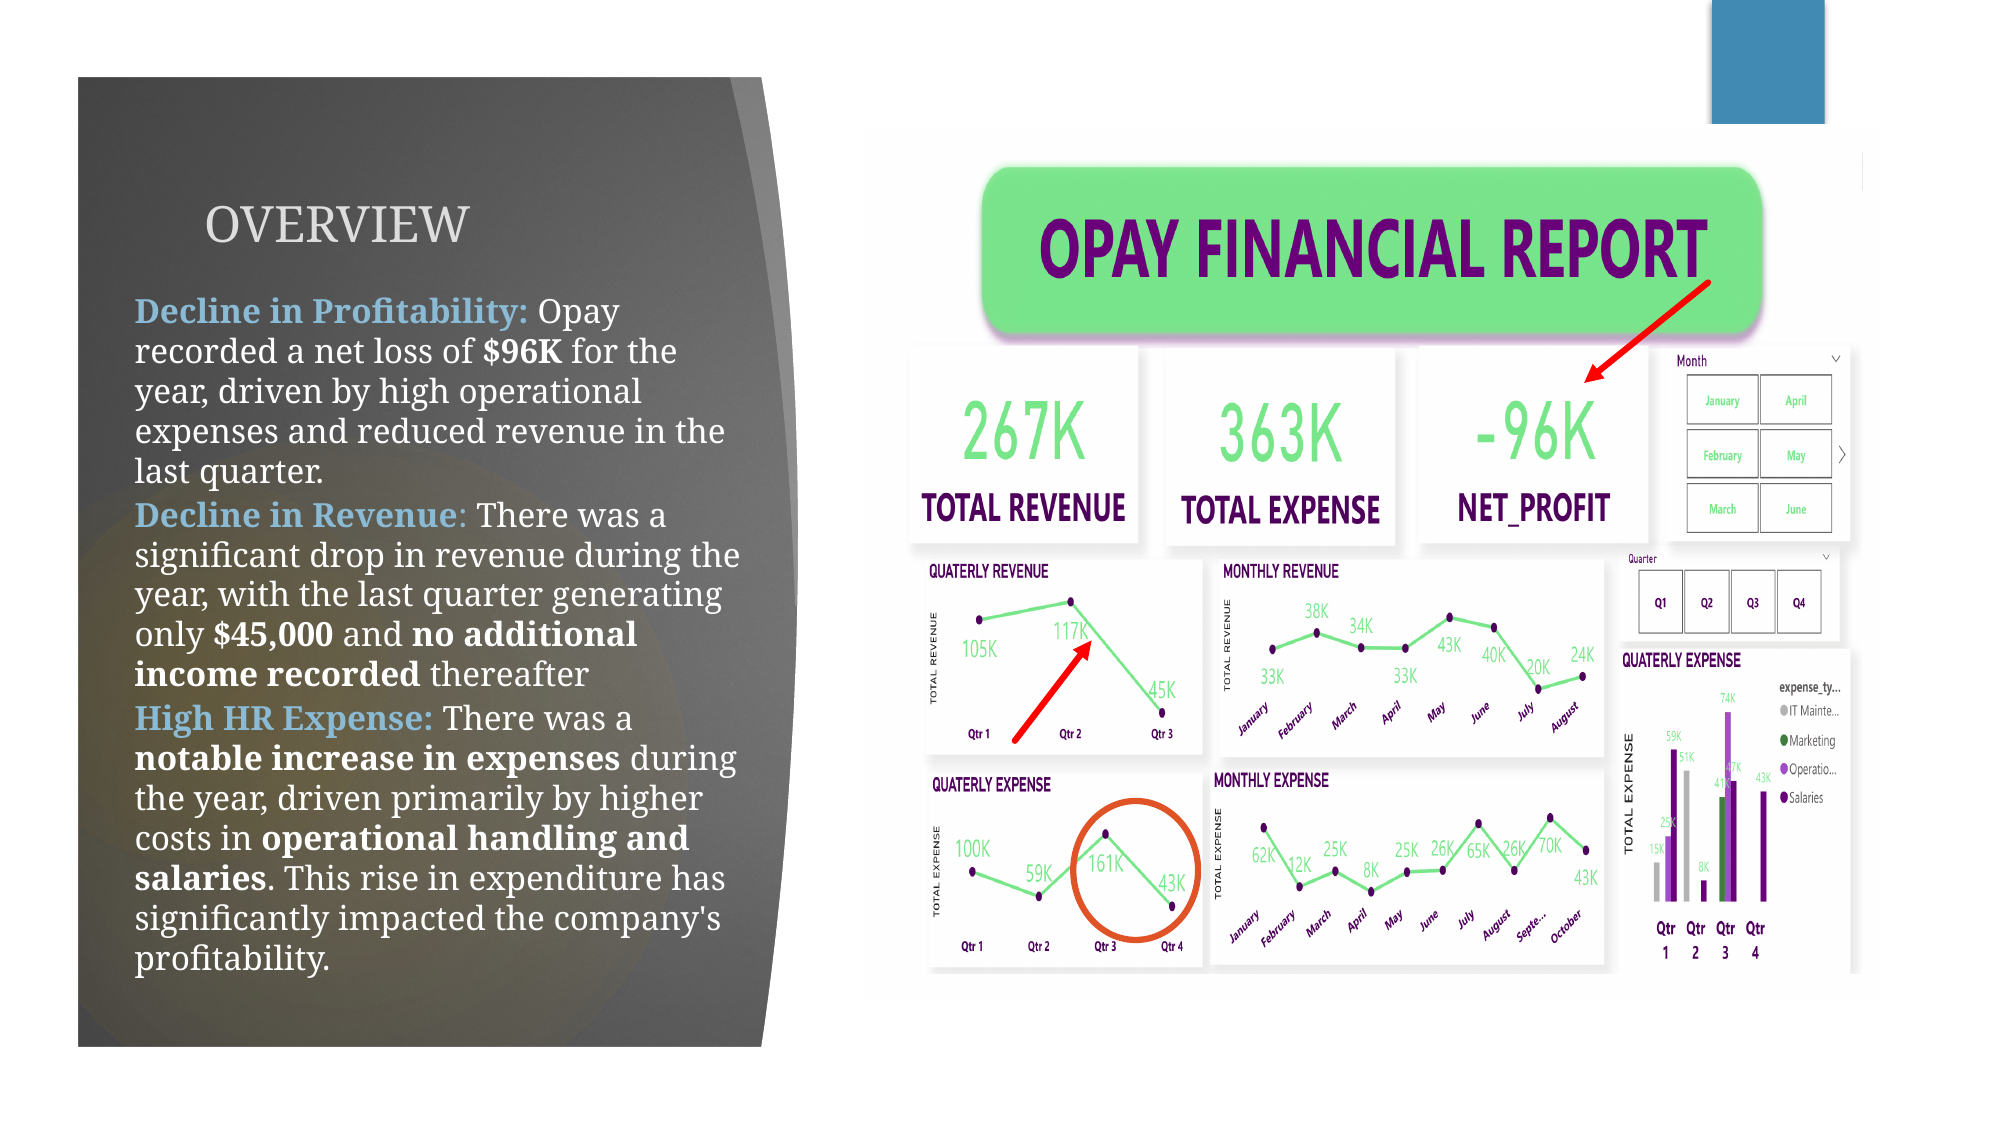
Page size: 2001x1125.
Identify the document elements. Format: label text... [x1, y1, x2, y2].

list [864, 124, 1881, 1001]
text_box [1014, 640, 1092, 741]
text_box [1583, 282, 1709, 384]
list Decline in Profitability: Opay recorded a net loss of $96K for the year, driven by high operational expenses and reduced revenue in the last quarter. Decline in Revenue: There was a significant drop in revenue during the year, with the last quarter generating only $45,000 and no additional income recorded thereafter High HR Expense: There was a notable increase in expenses during the year, driven primarily by higher costs in operational handling and salaries. This rise in expenditure has significantly impacted the company's profitability. [119, 282, 762, 989]
title OVERVIEW [189, 136, 648, 260]
